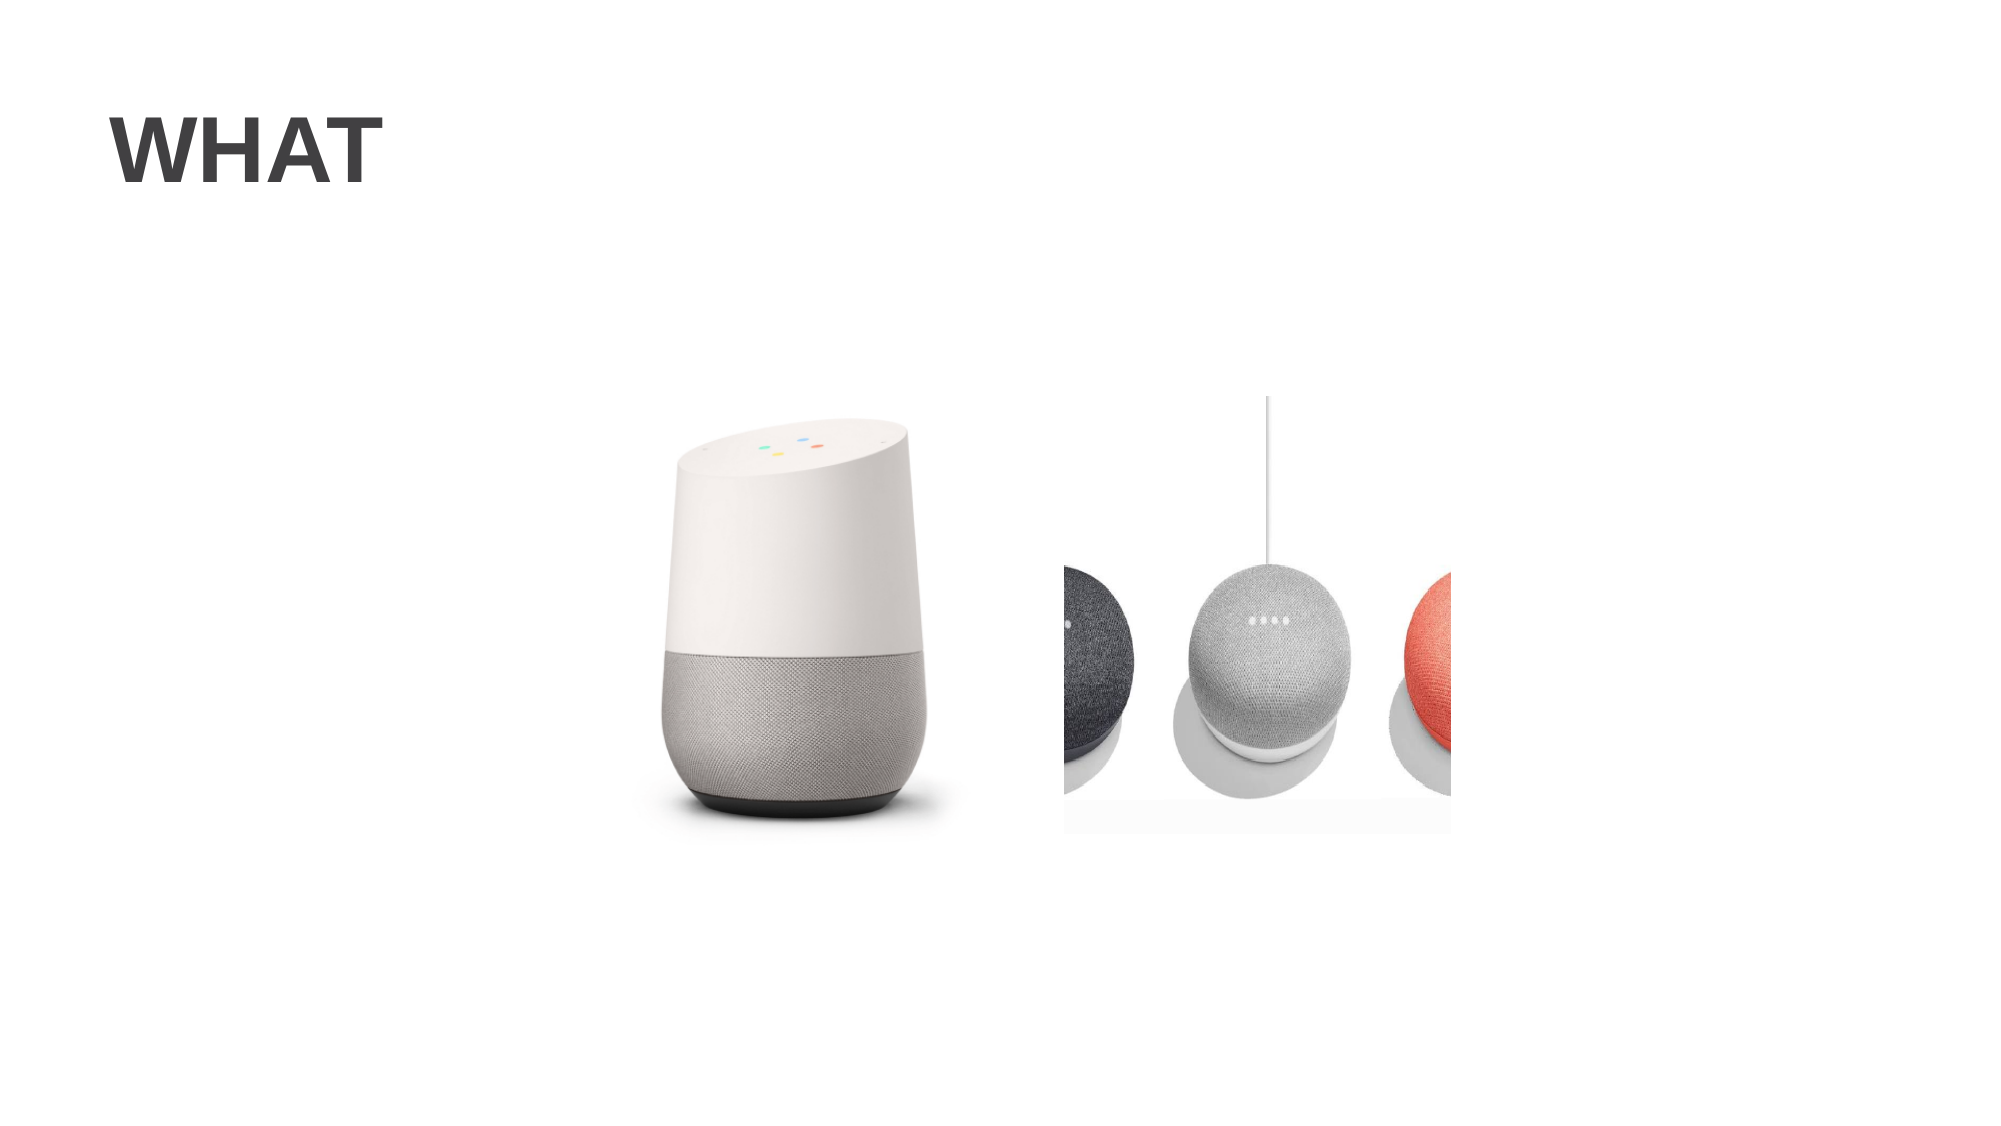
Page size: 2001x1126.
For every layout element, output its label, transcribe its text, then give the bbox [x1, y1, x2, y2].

picture [518, 341, 1451, 888]
title What [109, 88, 1897, 247]
